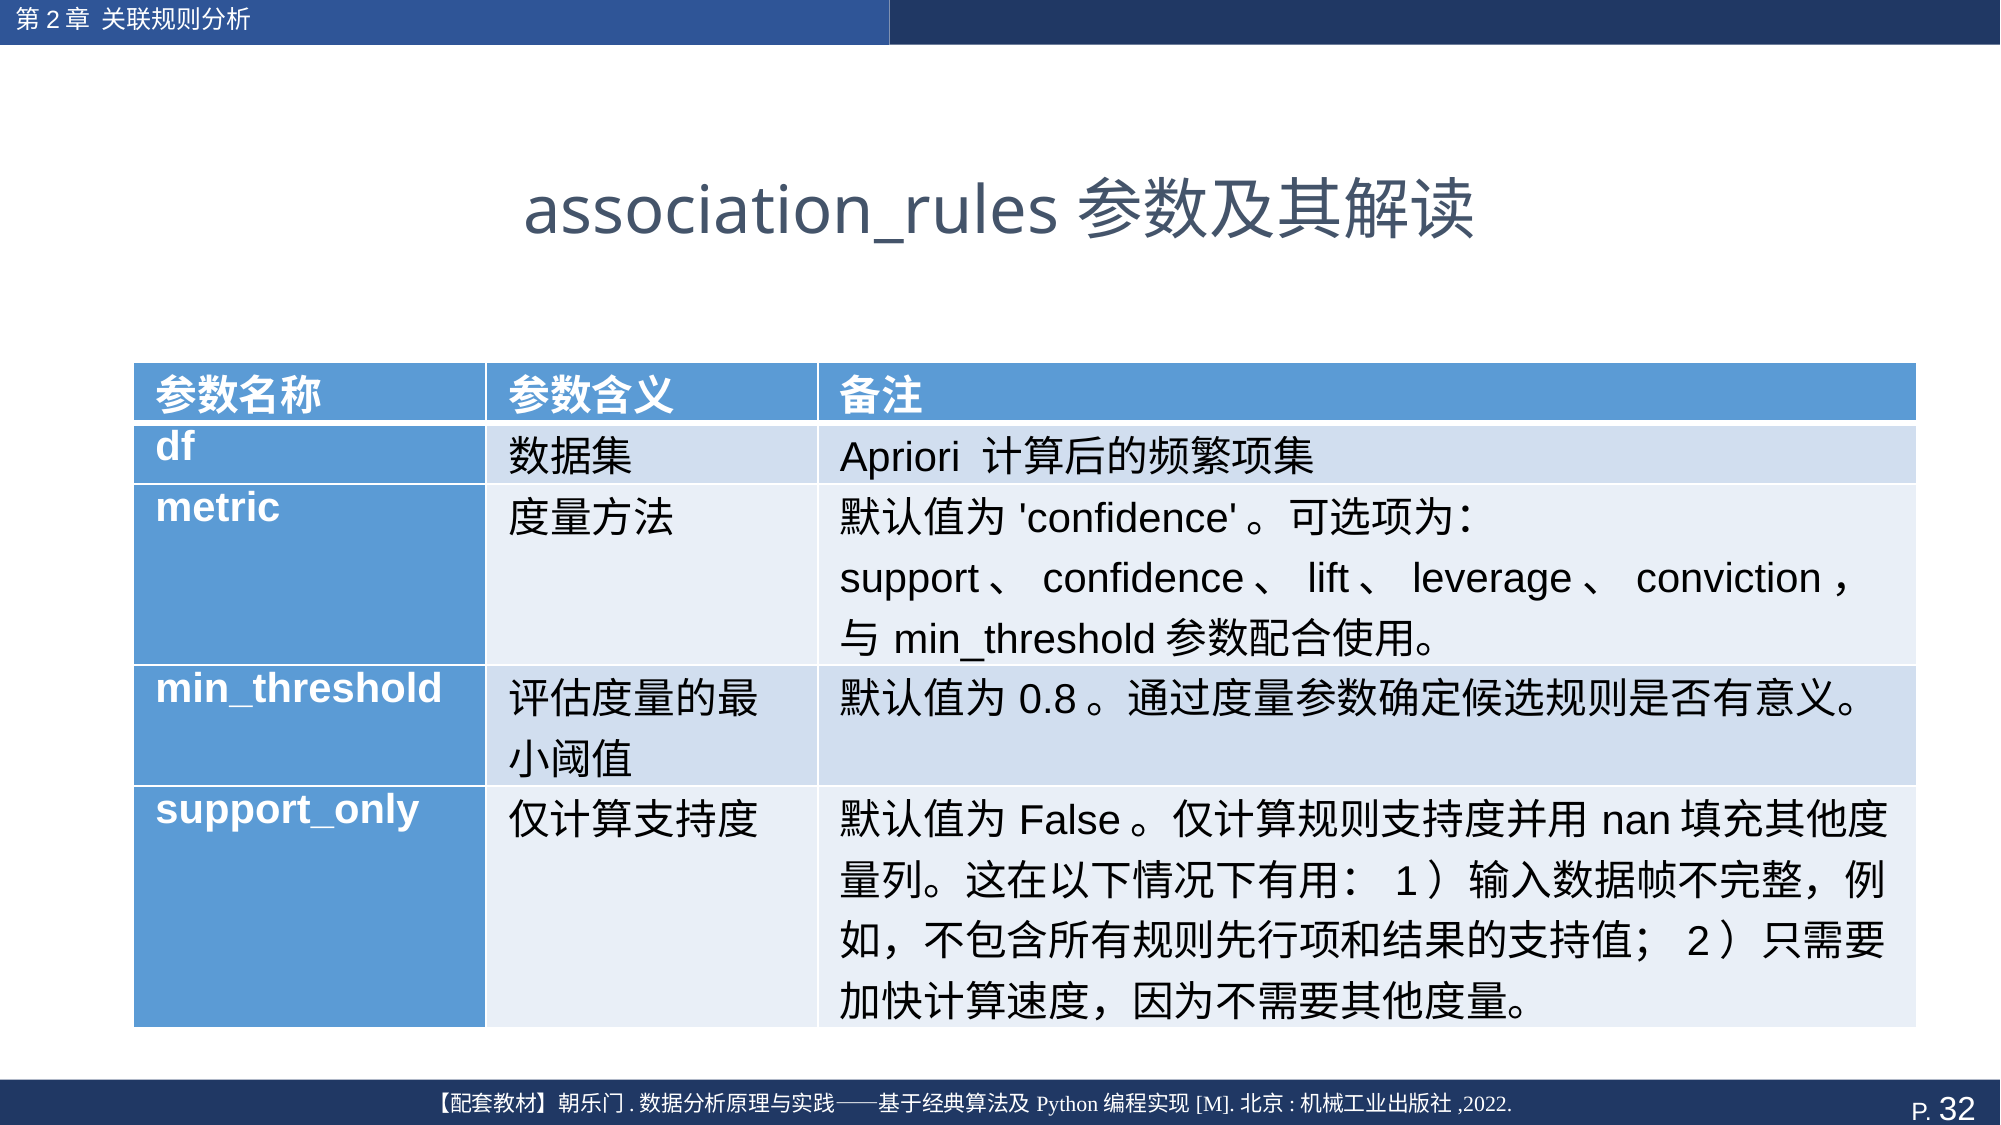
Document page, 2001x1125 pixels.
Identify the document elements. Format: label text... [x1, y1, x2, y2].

table_header 备注 [819, 363, 1916, 420]
table_cell metric [134, 485, 485, 664]
table_cell 默认值为'confidence'。可选项为：support、confidence、lift、leverage、conviction，与min_threshold参数配合使用。 [819, 485, 1916, 664]
table_cell min_threshold [134, 666, 485, 785]
table_cell df [134, 426, 485, 483]
table_header 参数含义 [487, 363, 817, 420]
table_cell support_only [134, 787, 485, 1027]
table_cell 默认值为0.8。通过度量参数确定候选规则是否有意义。 [819, 666, 1916, 785]
list 第2章 关联规则分析 [0, 0, 725, 43]
title association_rules参数及其解读 [65, 138, 1935, 274]
table_cell 度量方法 [487, 485, 817, 664]
table_cell Apriori 计算后的频繁项集 [819, 426, 1916, 483]
table_cell 数据集 [487, 426, 817, 483]
table_cell 仅计算支持度 [487, 787, 817, 1027]
table_cell 默认值为False。仅计算规则支持度并用nan填充其他度量列。这在以下情况下有用：1）输入数据帧不完整，例如，不包含所有规则先行项和结果的支持值；2）只需要加快计算速度，因为不需要其他度量。 [819, 787, 1916, 1027]
table_cell 评估度量的最小阈值 [487, 666, 817, 785]
table_header 参数名称 [134, 363, 485, 420]
